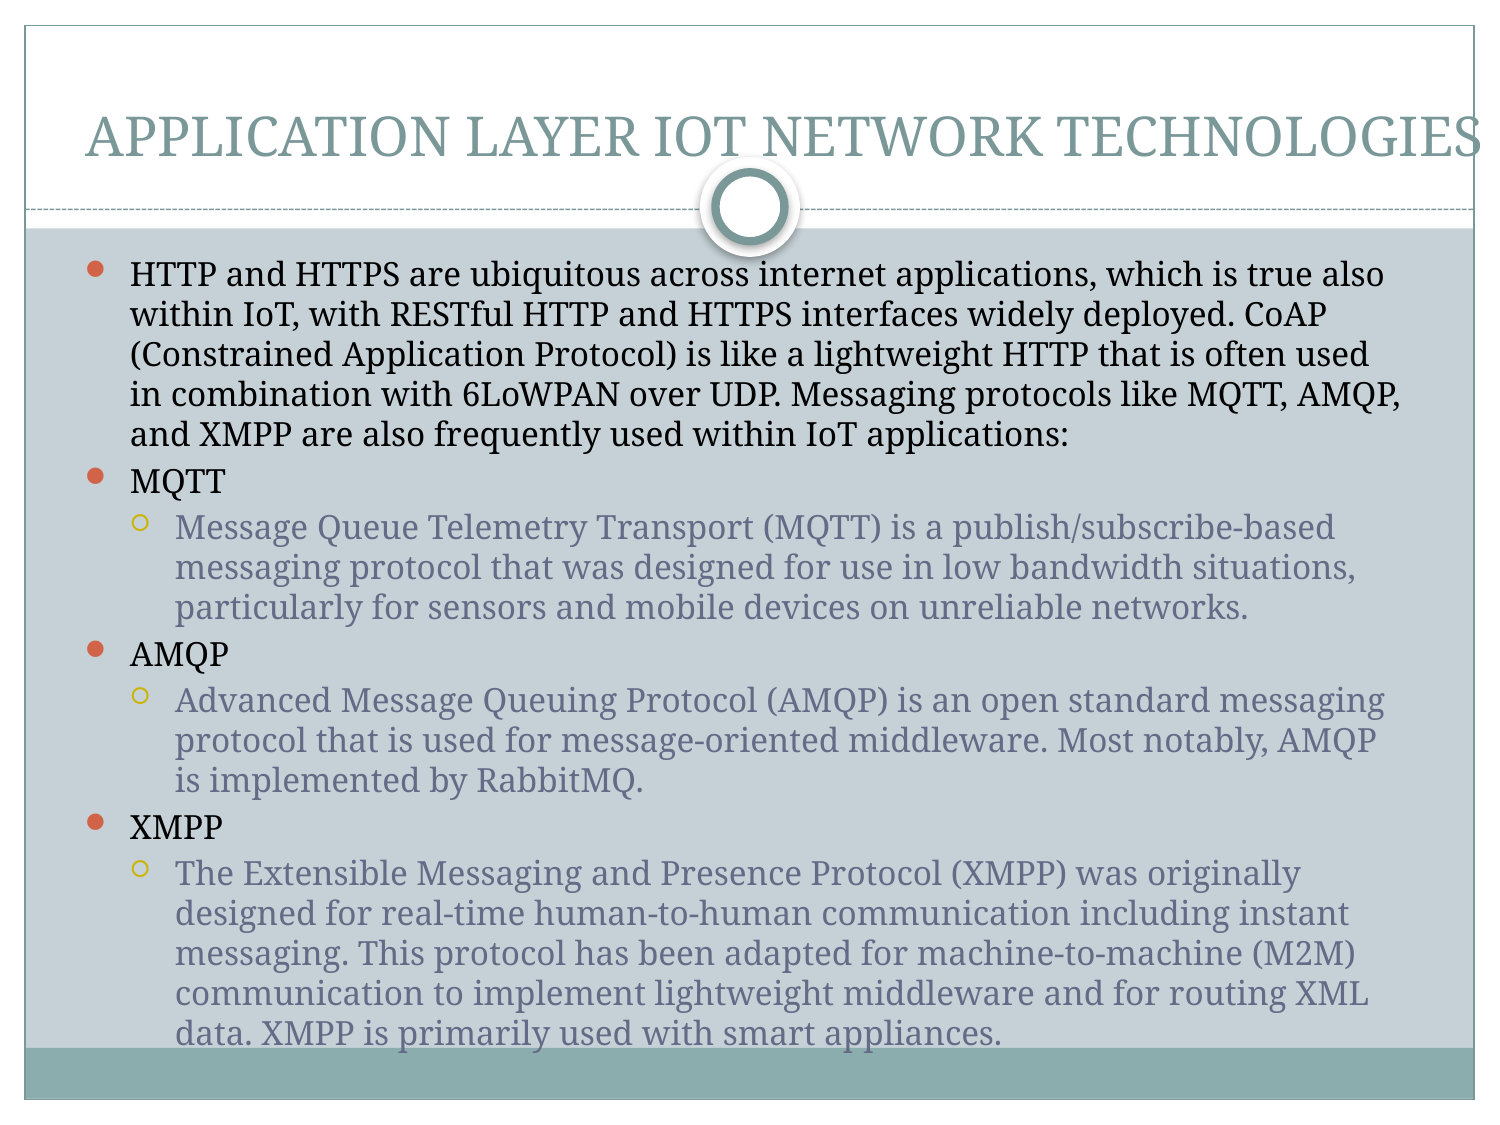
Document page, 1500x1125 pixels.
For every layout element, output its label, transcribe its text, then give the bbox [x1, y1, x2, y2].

title APPLICATION LAYER IOT NETWORK TECHNOLOGIES [70, 93, 1500, 307]
list HTTP and HTTPS are ubiquitous across internet applications, which is true also within IoT, with RESTful HTTP and HTTPS interfaces widely deployed. CoAP (Constrained Application Protocol) is like a lightweight HTTP that is often used in combination with 6LoWPAN over UDP. Messaging protocols like MQTT, AMQP, and XMPP are also frequently used within IoT applications: MQTT Message Queue Telemetry Transport (MQTT) is a publish/subscribe-based messaging protocol that was designed for use in low bandwidth situations, particularly for sensors and mobile devices on unreliable networks. AMQP Advanced Message Queuing Protocol (AMQP) is an open standard messaging protocol that is used for message-oriented middleware. Most notably, AMQP is implemented by RabbitMQ. XMPP The Extensible Messaging and Presence Protocol (XMPP) was originally designed for real-time human-to-human communication including instant messaging. This protocol has been adapted for machine-to-machine (M2M) communication to implement lightweight middleware and for routing XML data. XMPP is primarily used with smart appliances. [70, 246, 1421, 989]
